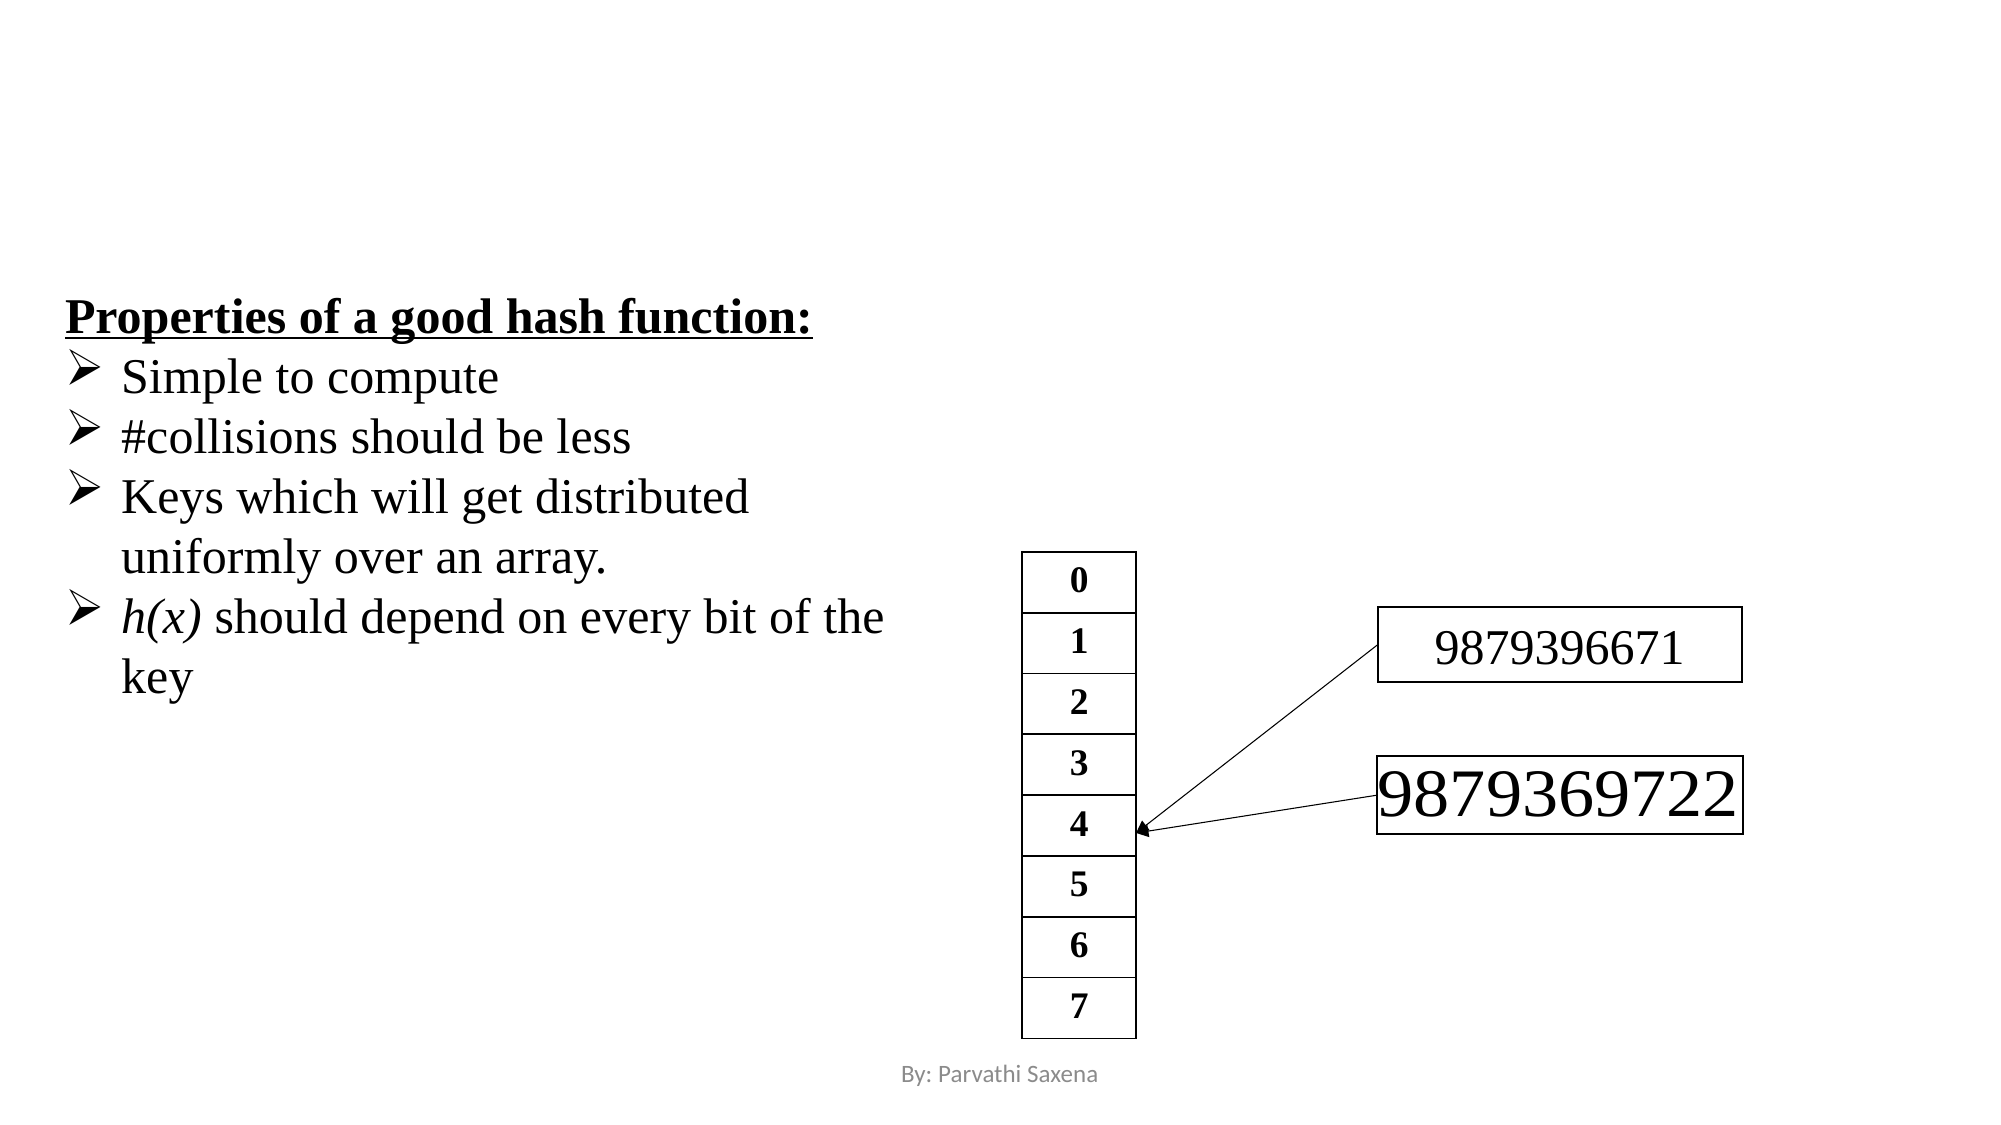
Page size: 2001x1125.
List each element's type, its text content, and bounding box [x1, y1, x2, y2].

table_cell 2 [1023, 674, 1135, 733]
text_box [1136, 795, 1378, 833]
table_header 0 [1023, 553, 1135, 612]
text_box 9879396671 [1377, 606, 1743, 683]
text_box Properties of a good hash function: Simple to compute #collisions should be less Keys which will get distributed uniformly over an array. h(x) should depend on every bit of the key [50, 276, 940, 711]
table_cell 6 [1023, 918, 1135, 977]
table_cell 3 [1023, 735, 1135, 794]
table_cell 4 [1023, 796, 1135, 855]
table_cell 1 [1023, 614, 1135, 673]
footer By: Parvathi Saxena [662, 1042, 1338, 1103]
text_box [1136, 645, 1378, 795]
table_cell 7 [1023, 978, 1135, 1038]
table_cell 5 [1023, 857, 1135, 916]
